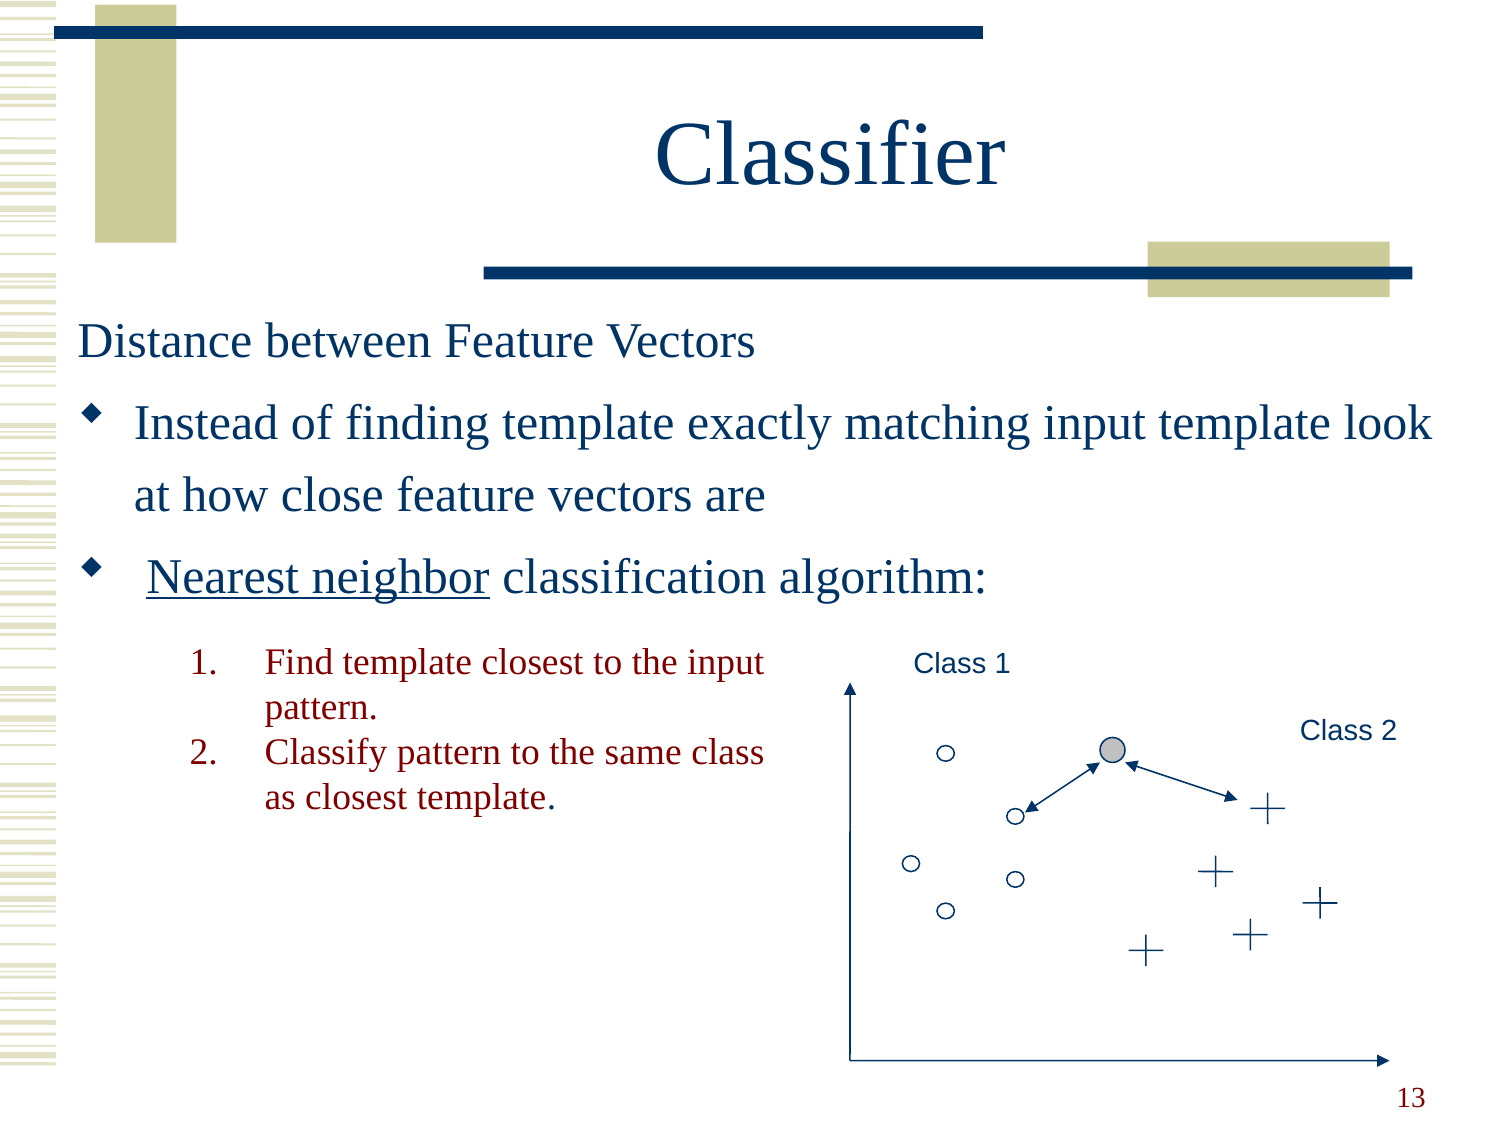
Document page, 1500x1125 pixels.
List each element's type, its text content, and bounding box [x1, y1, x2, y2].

text_box 13 [1080, 1046, 1441, 1121]
list Distance between Feature Vectors Instead of finding template exactly matching input template look at how close feature vectors are Nearest neighbor classification algorithm: [62, 288, 1463, 726]
text_box Find template closest to the input pattern. Classify pattern to the same class as closest template. [99, 629, 788, 825]
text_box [849, 637, 1413, 1061]
title Classifier [224, 62, 1436, 251]
